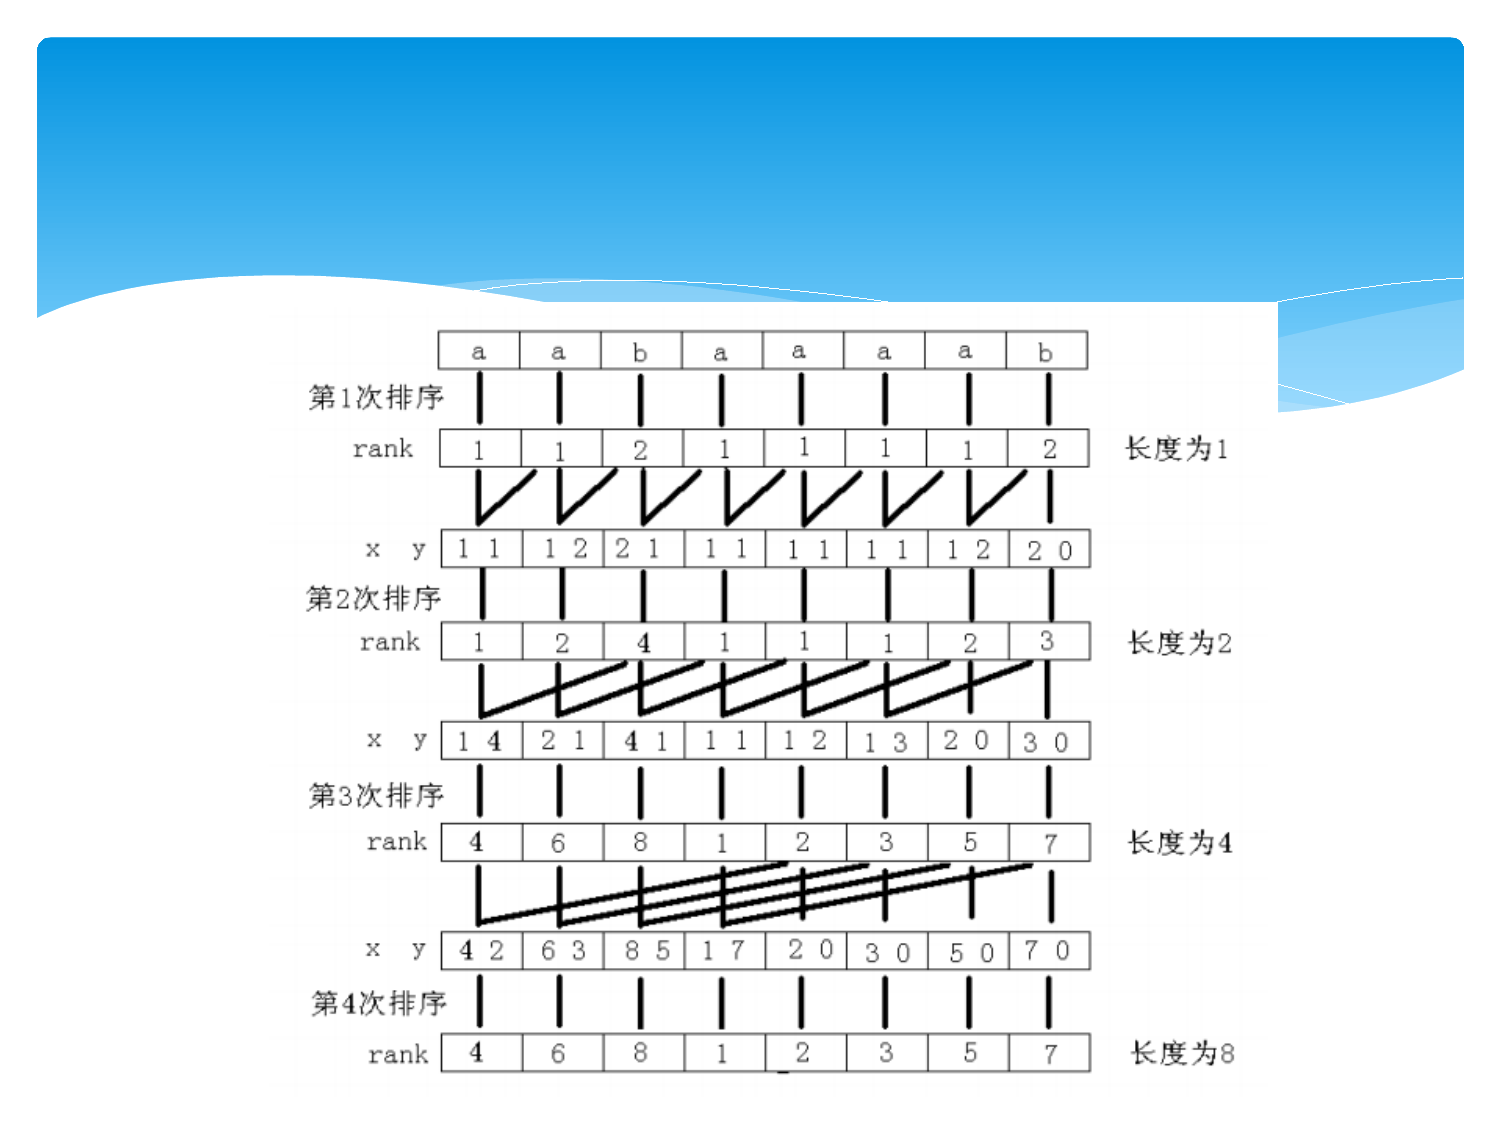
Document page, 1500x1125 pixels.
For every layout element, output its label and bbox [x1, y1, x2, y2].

picture [222, 302, 1278, 1097]
